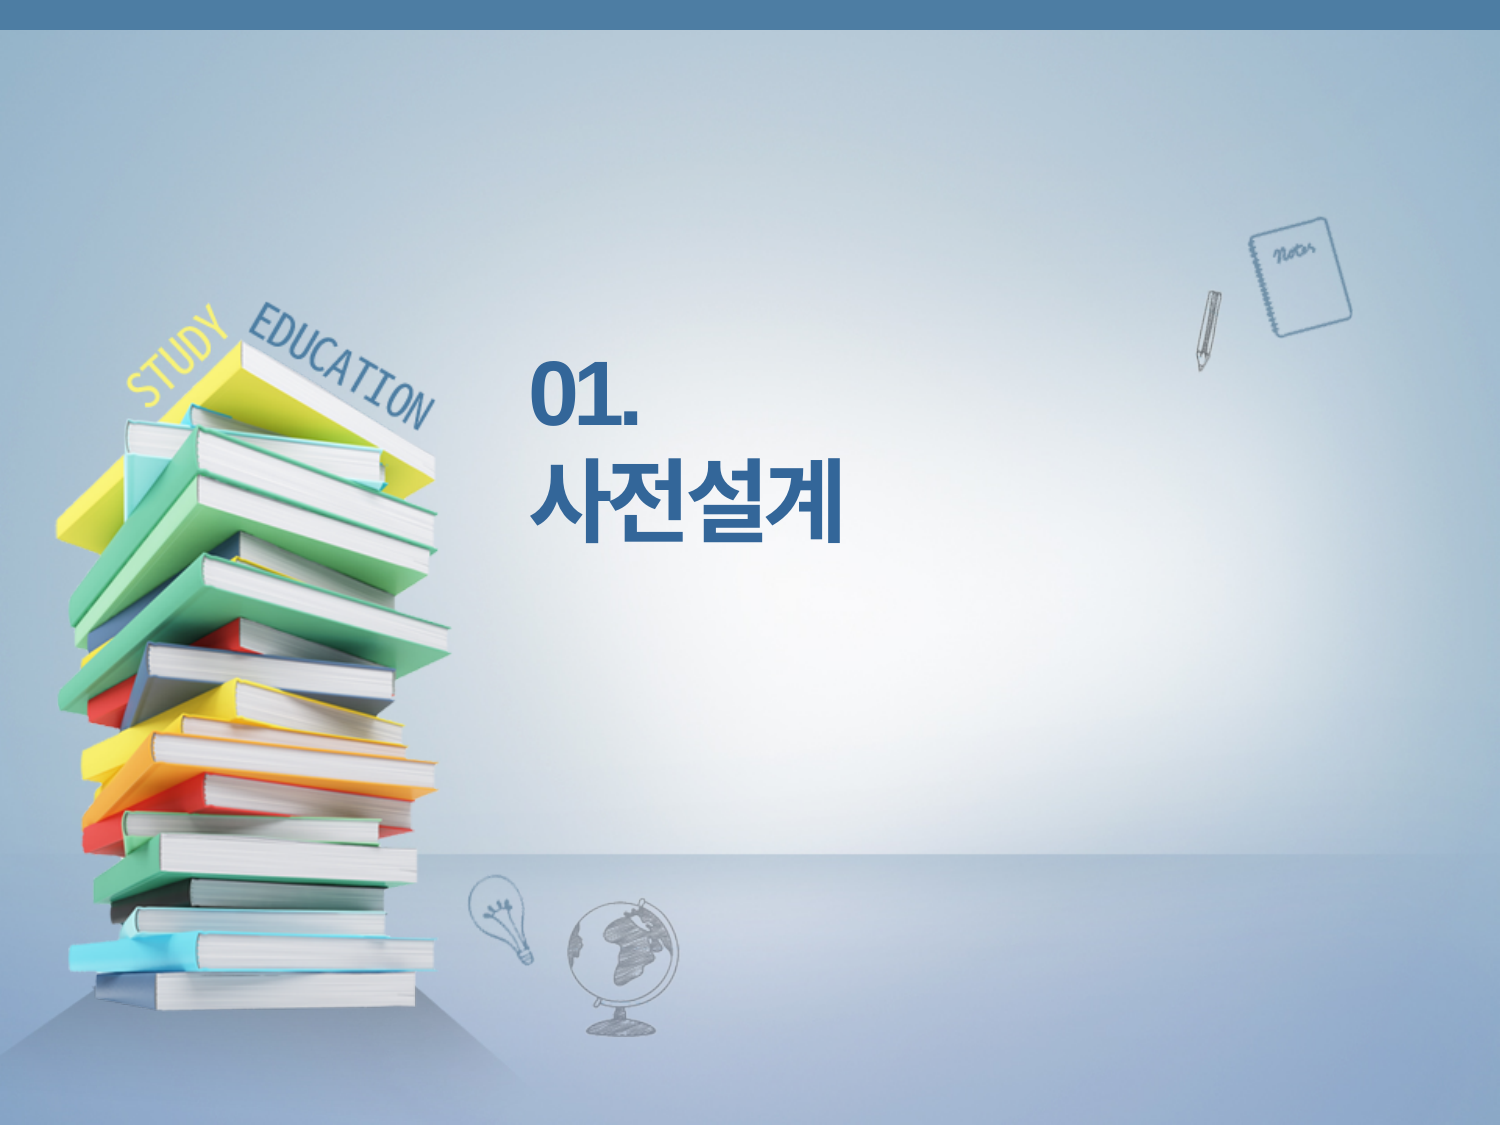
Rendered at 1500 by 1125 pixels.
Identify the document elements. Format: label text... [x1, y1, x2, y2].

picture [0, 0, 1500, 1125]
title 01. 사전설계 [513, 349, 1500, 538]
